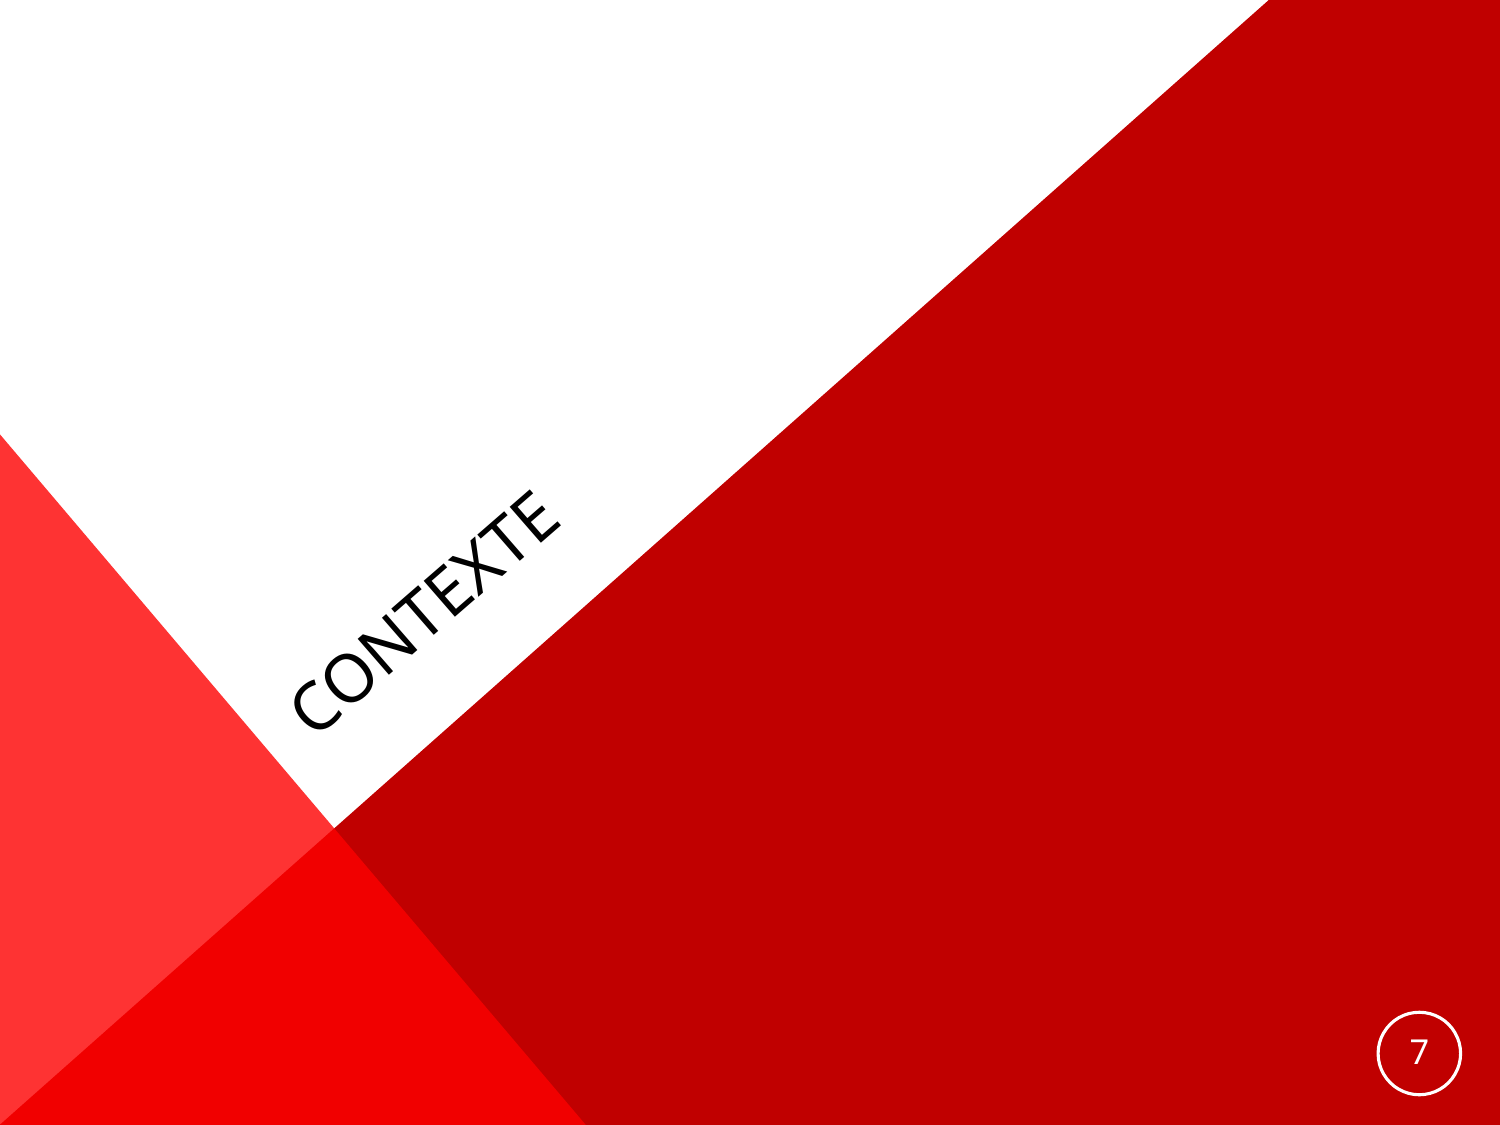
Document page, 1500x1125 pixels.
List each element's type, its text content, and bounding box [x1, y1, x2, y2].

title Contexte [183, 3, 1013, 762]
slide_number 7 [1376, 1010, 1463, 1097]
